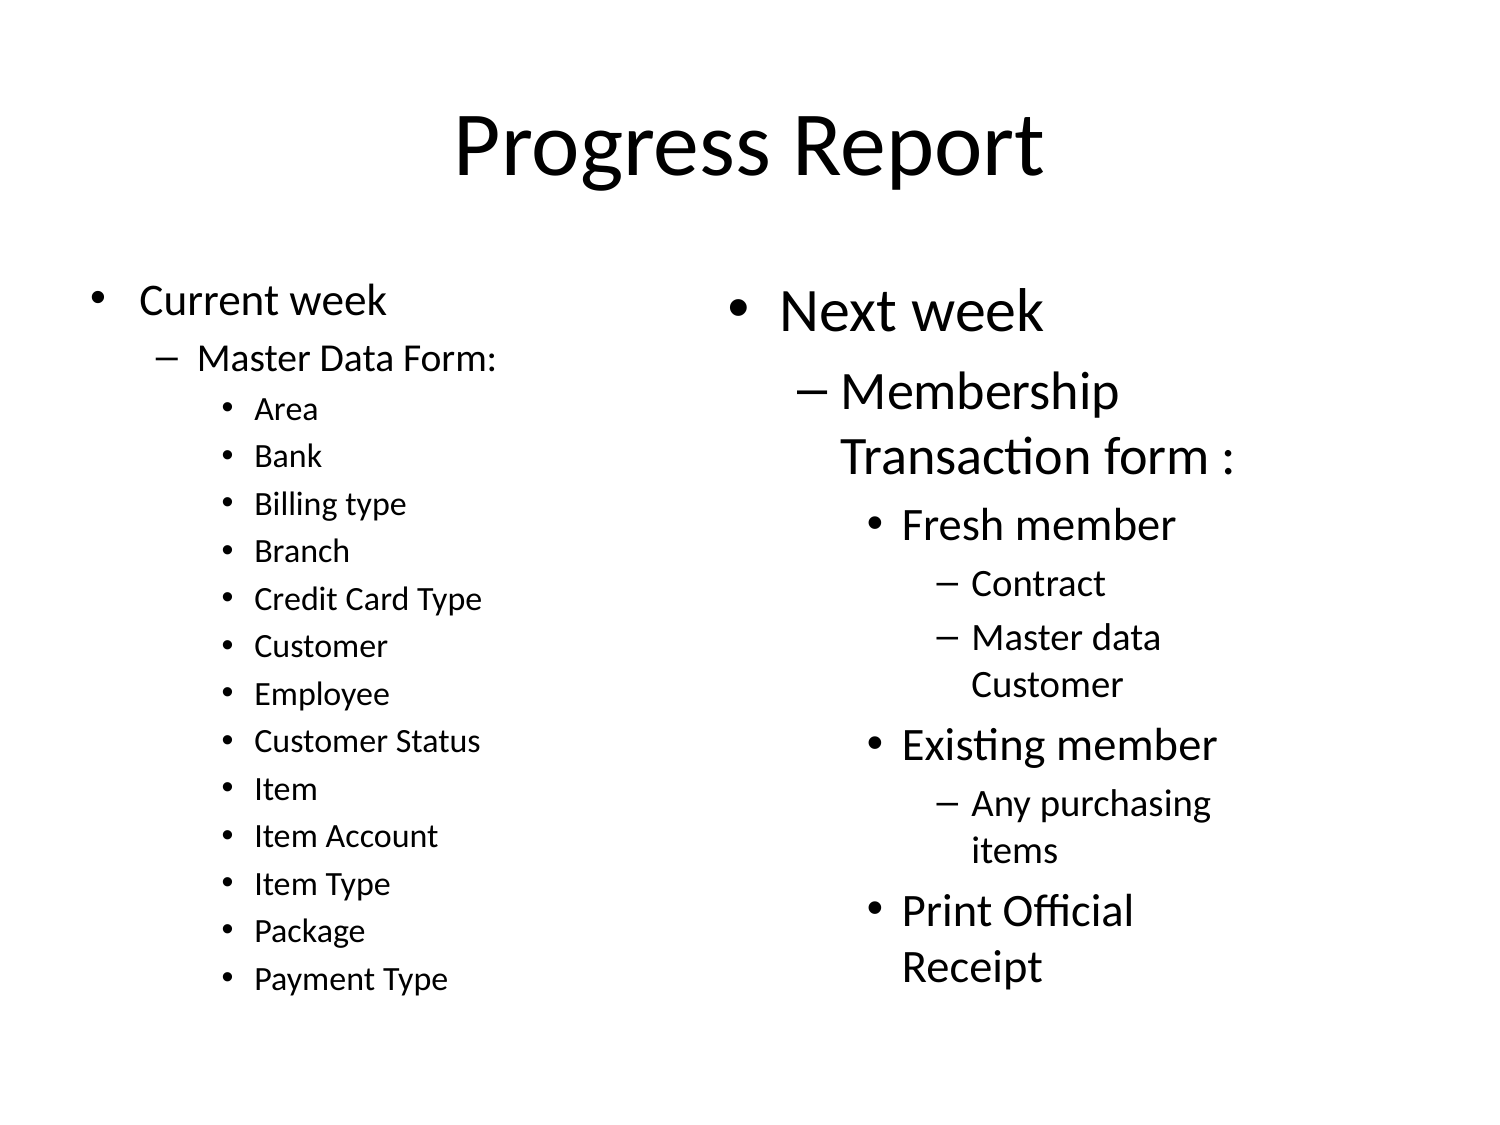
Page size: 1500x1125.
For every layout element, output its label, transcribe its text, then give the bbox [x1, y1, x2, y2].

text_box Next week Membership Transaction form : Fresh member Contract Master data Customer Existing member Any purchasing items Print Official Receipt [712, 262, 1300, 1005]
list Current week Master Data Form: Area Bank Billing type Branch Credit Card Type Customer Employee Customer Status Item Item Account Item Type Package Payment Type [75, 262, 663, 1005]
title Progress Report [75, 45, 1425, 233]
